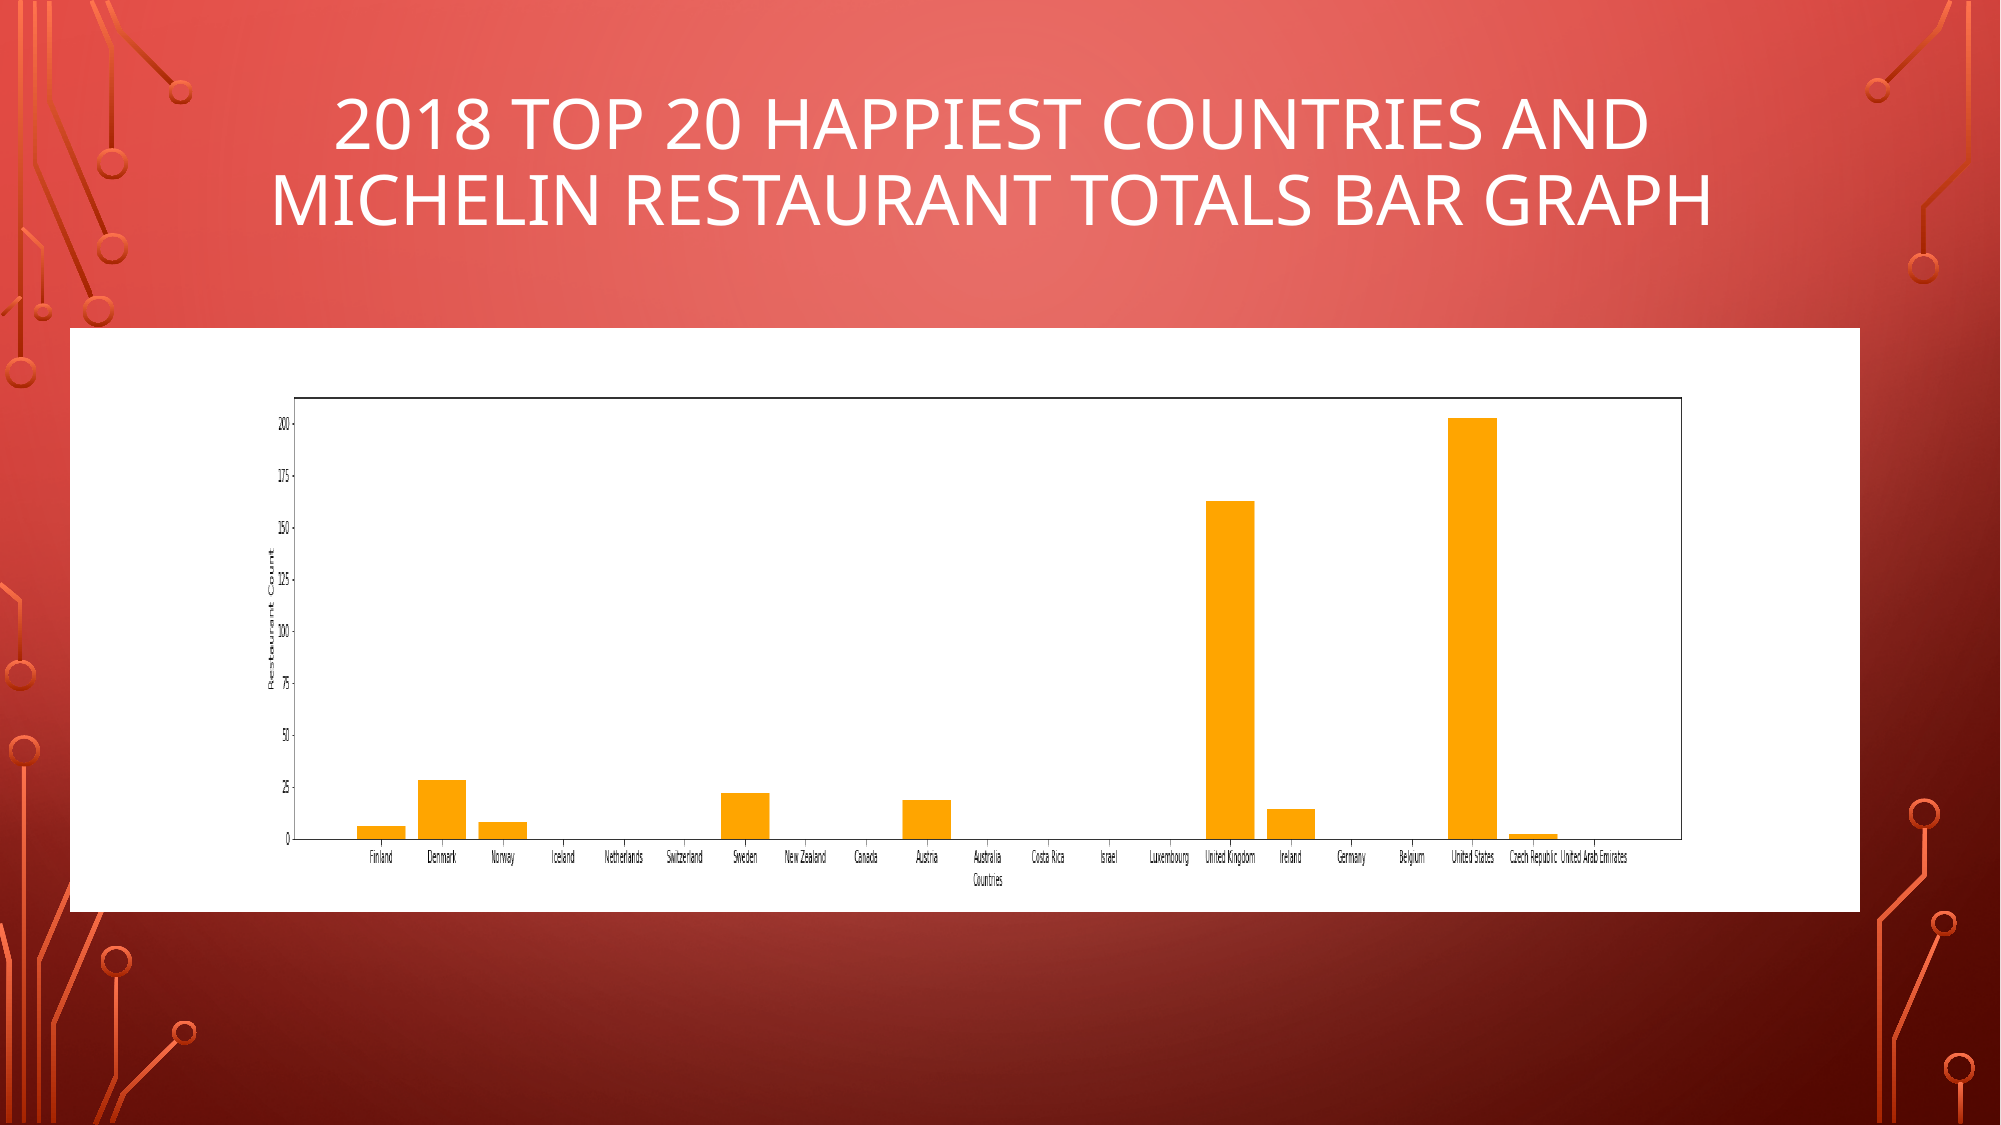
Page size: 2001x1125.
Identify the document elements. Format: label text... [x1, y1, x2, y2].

picture [70, 328, 1860, 912]
title 2018 Top 20 happiest countries and Michelin restaurant totals bar graph [242, 19, 1743, 248]
